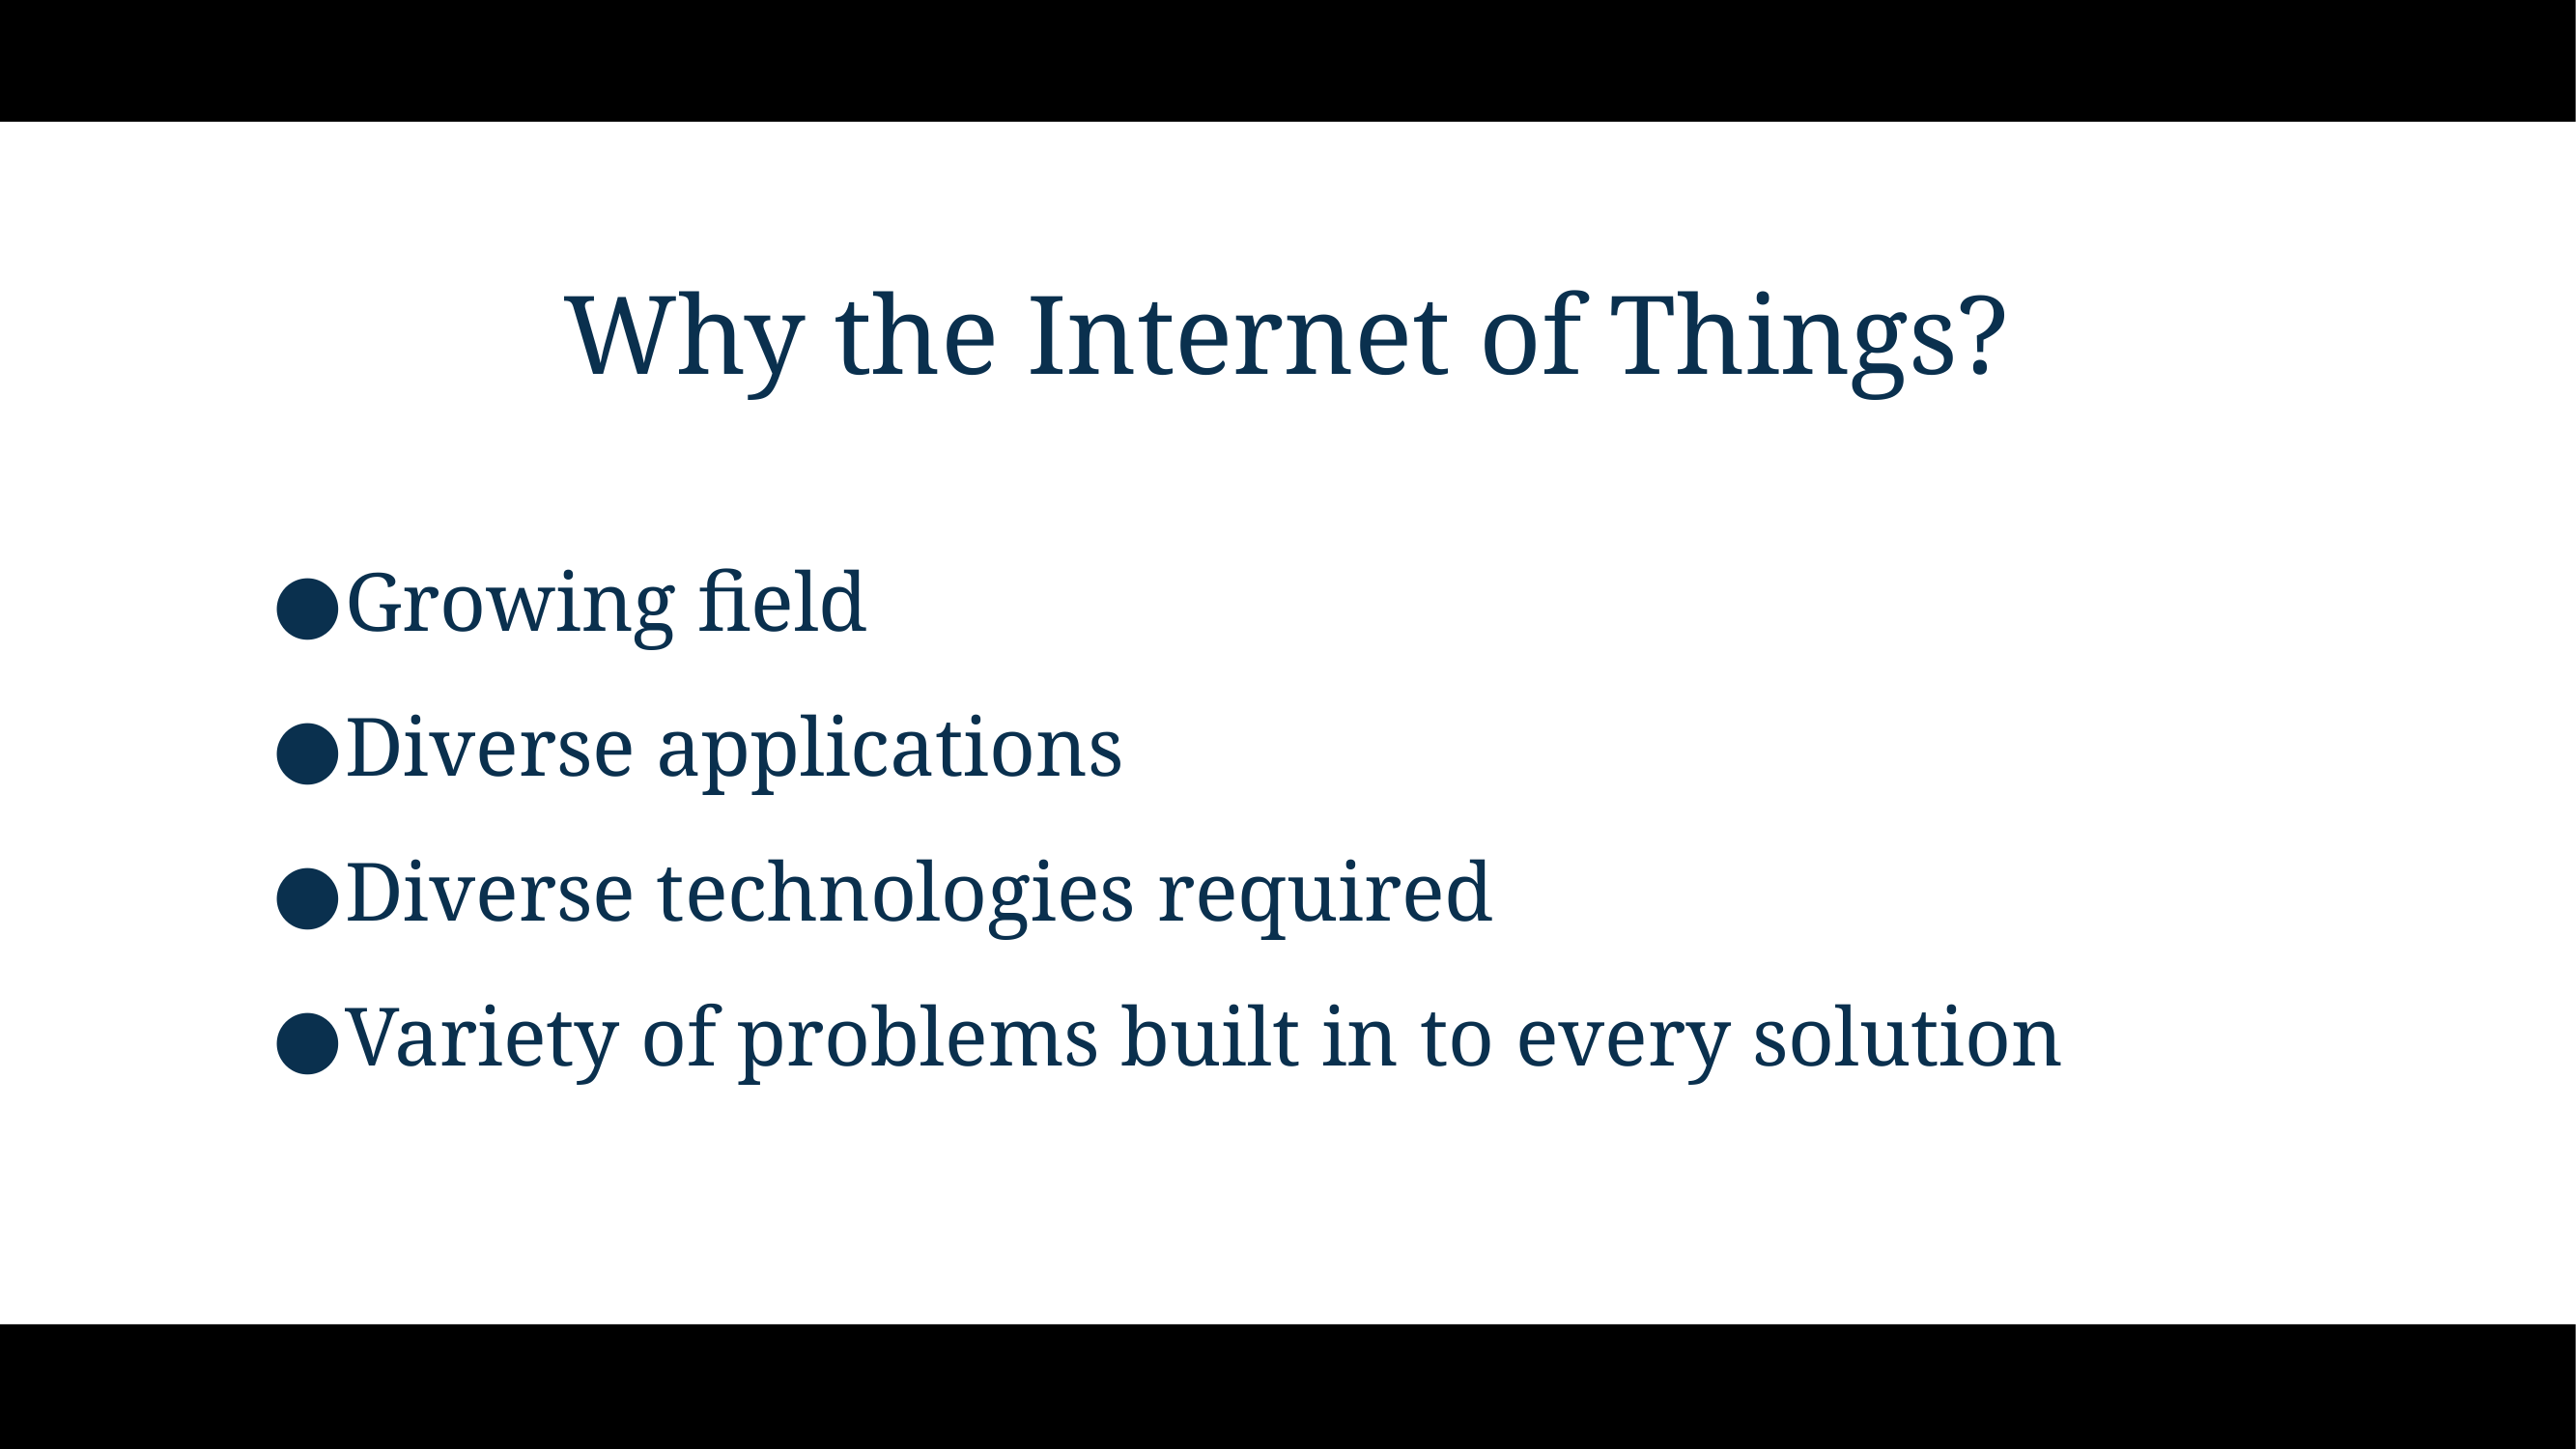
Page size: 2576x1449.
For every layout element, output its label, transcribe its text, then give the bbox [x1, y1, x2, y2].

title Why the Internet of Things? [183, 243, 2391, 411]
text_box Growing field Diverse applications Diverse technologies required Variety of problems built in to every solution [258, 488, 2316, 1101]
